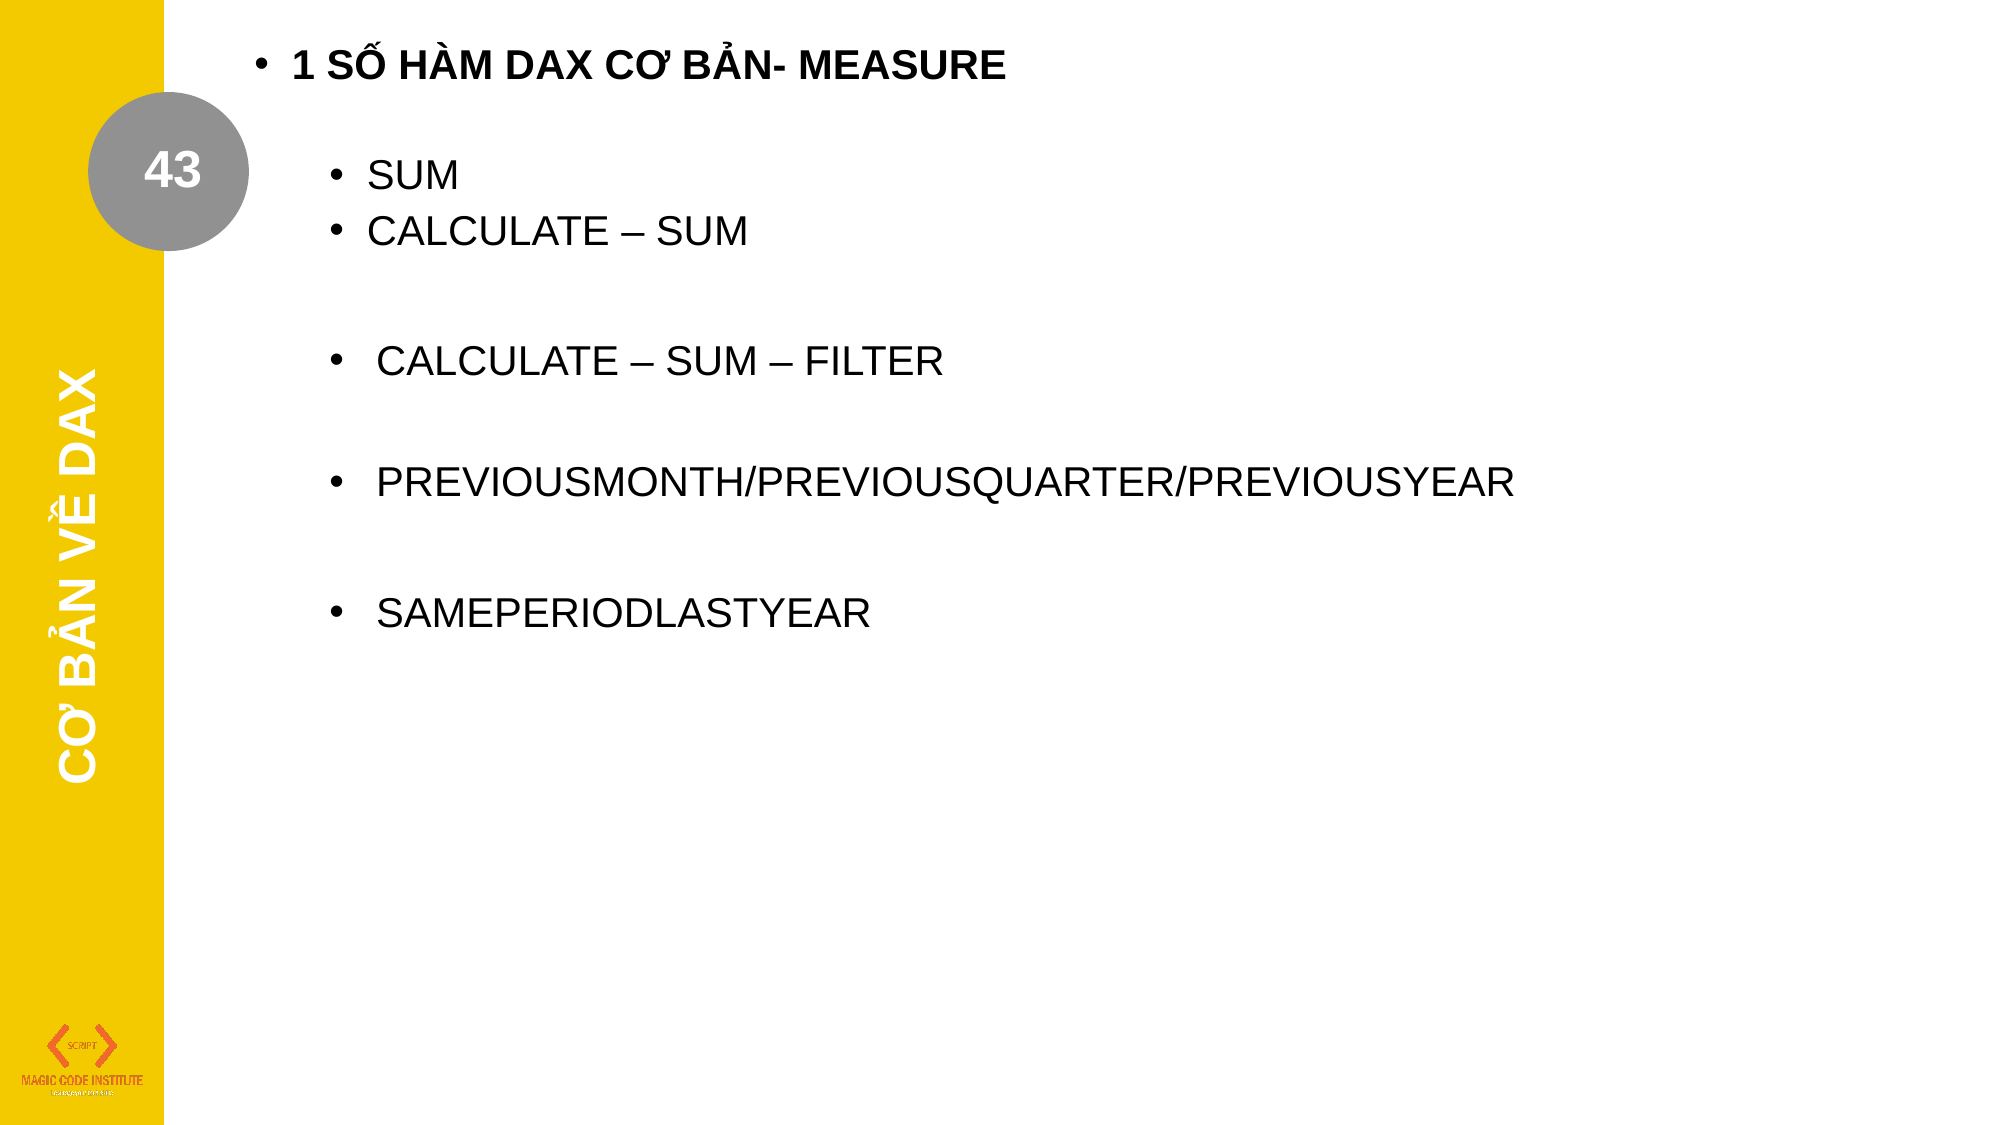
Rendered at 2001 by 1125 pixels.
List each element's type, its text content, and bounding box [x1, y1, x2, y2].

list 1 SỐ HÀM DAX CƠ BẢN- MEASURE SUM CALCULATE – SUM CALCULATE – SUM – FILTER PREVIOUSMONTH/PREVIOUSQUARTER/PREVIOUSYEAR SAMEPERIODLASTYEAR [239, 35, 1908, 1099]
picture [10, 1019, 153, 1102]
list CƠ BẢN VỀ DAX [31, 221, 133, 933]
list 43 [137, 123, 210, 211]
